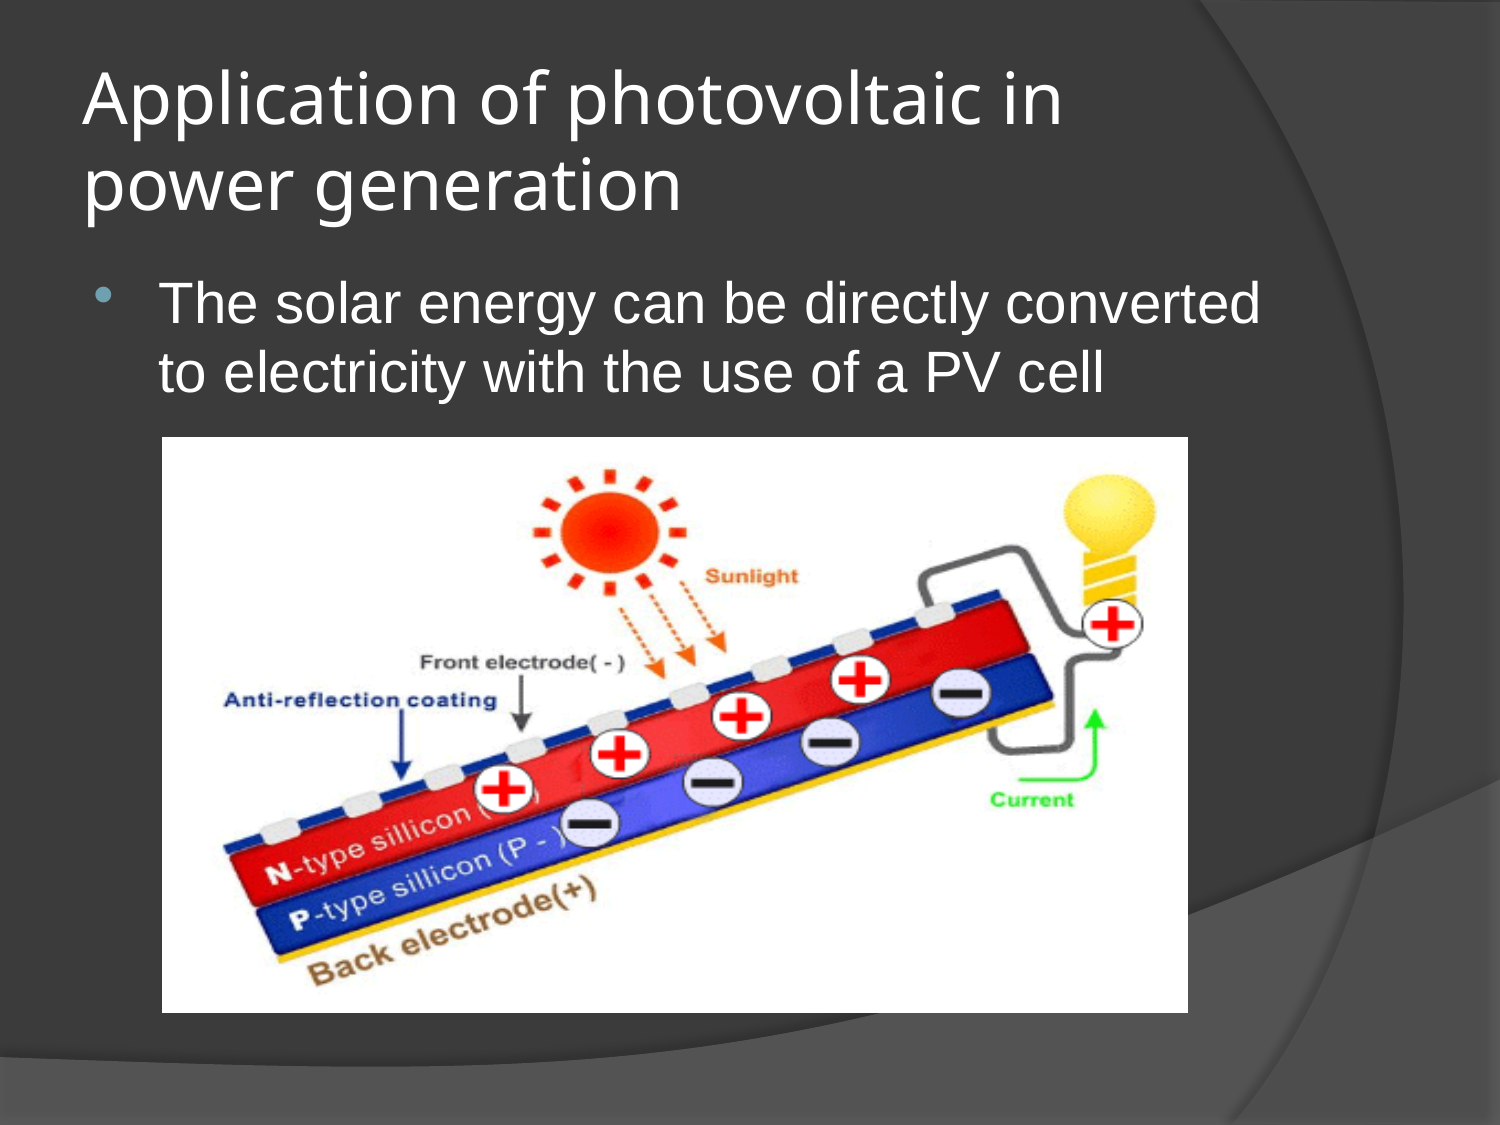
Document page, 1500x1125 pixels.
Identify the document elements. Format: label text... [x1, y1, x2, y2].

list The solar energy can be directly converted to electricity with the use of a PV cell [75, 257, 1300, 1000]
picture [162, 437, 1188, 1013]
title Application of photovoltaic in power generation [75, 45, 1300, 233]
